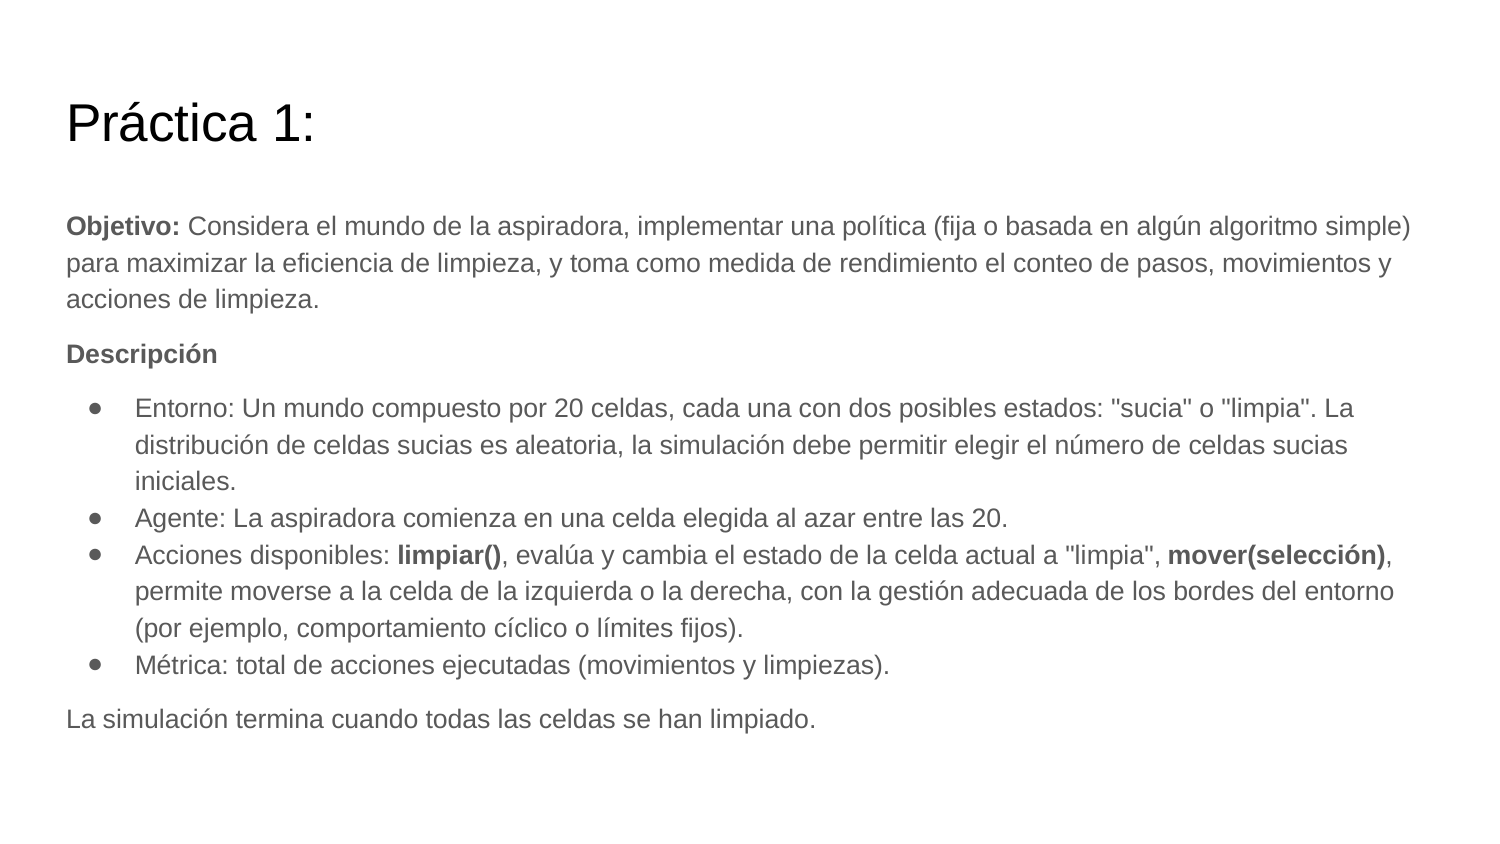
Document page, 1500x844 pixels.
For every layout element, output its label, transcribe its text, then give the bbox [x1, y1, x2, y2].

list Objetivo: Considera el mundo de la aspiradora, implementar una política (fija o basada en algún algoritmo simple) para maximizar la eficiencia de limpieza, y toma como medida de rendimiento el conteo de pasos, movimientos y acciones de limpieza. Descripción Entorno: Un mundo compuesto por 20 celdas, cada una con dos posibles estados: "sucia" o "limpia". La distribución de celdas sucias es aleatoria, la simulación debe permitir elegir el número de celdas sucias iniciales. Agente: La aspiradora comienza en una celda elegida al azar entre las 20. Acciones disponibles: limpiar(), evalúa y cambia el estado de la celda actual a "limpia", mover(selección), permite moverse a la celda de la izquierda o la derecha, con la gestión adecuada de los bordes del entorno (por ejemplo, comportamiento cíclico o límites fijos). Métrica: total de acciones ejecutadas (movimientos y limpiezas). La simulación termina cuando todas las celdas se han limpiado. [51, 189, 1449, 750]
title Práctica 1: [51, 72, 1449, 167]
